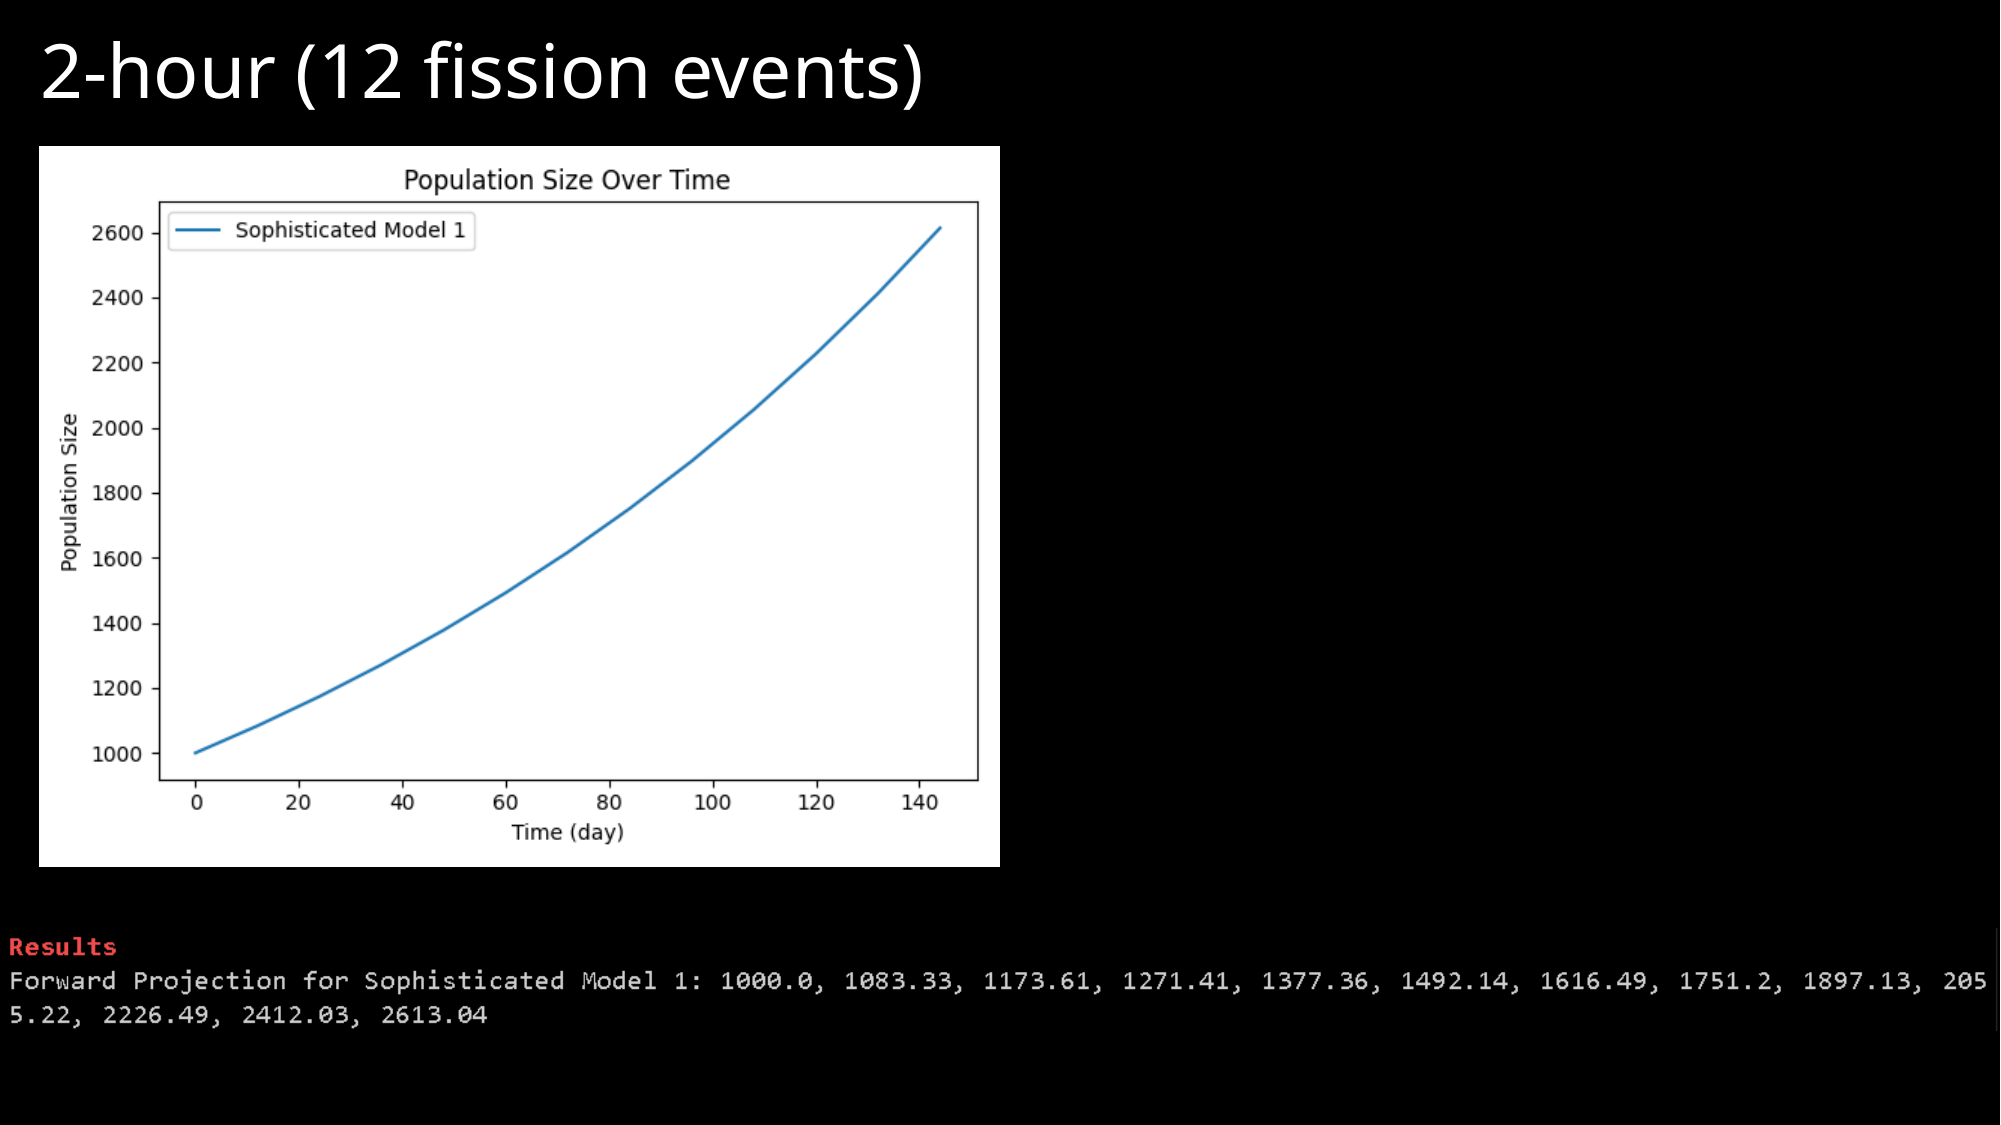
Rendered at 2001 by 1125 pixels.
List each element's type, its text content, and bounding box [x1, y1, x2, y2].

picture [39, 146, 1001, 868]
picture [0, 928, 2000, 1032]
text_box 2-hour (12 fission events) [25, 16, 1975, 121]
